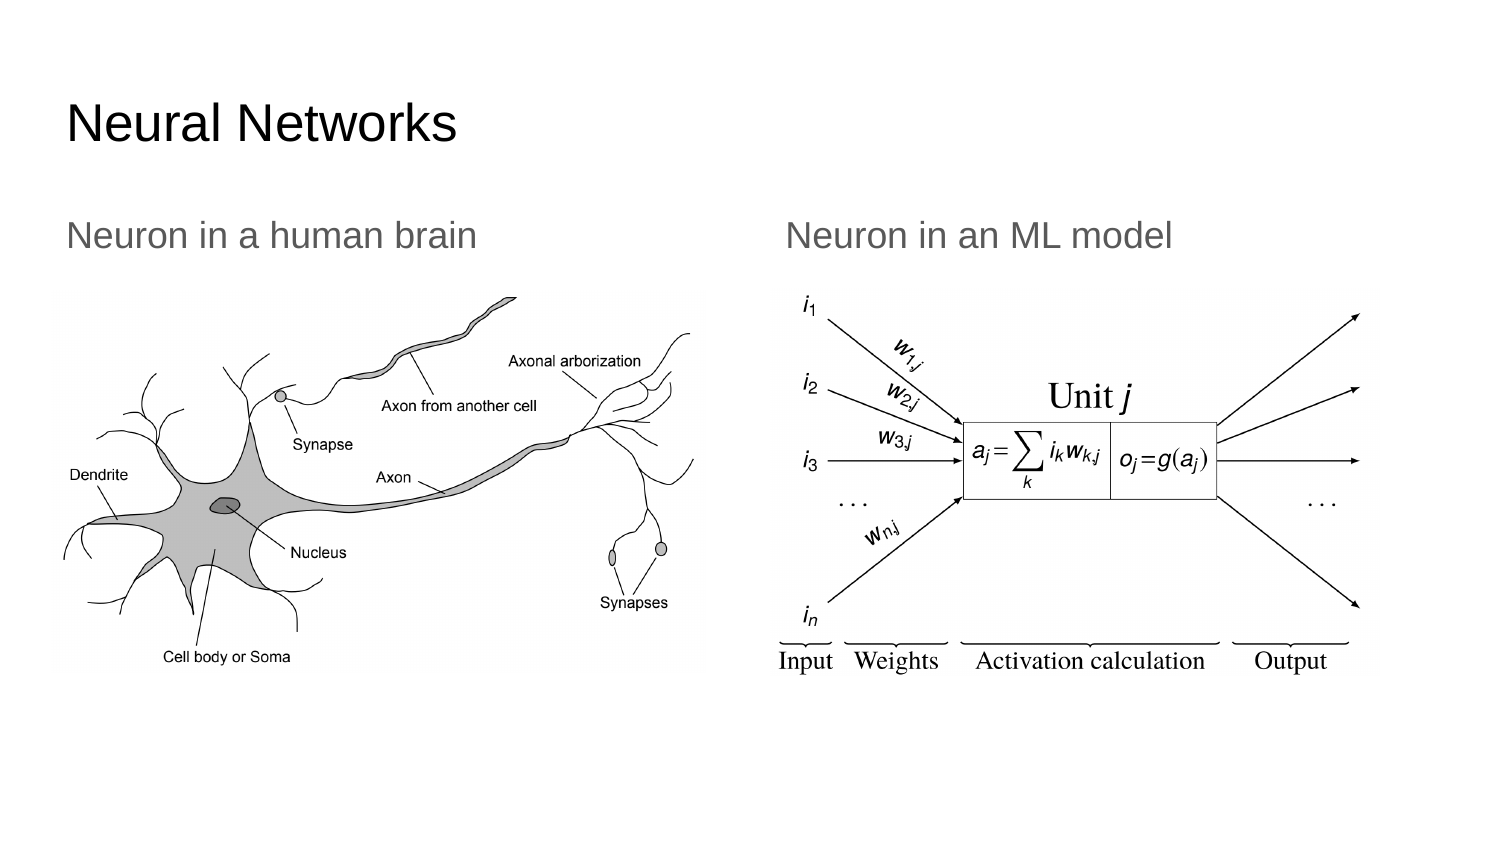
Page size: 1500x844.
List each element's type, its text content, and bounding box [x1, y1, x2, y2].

list Neuron in an ML model [770, 189, 1470, 750]
title Neural Networks [51, 72, 1449, 167]
picture [50, 290, 706, 673]
list Neuron in a human brain [51, 189, 750, 750]
picture [769, 287, 1380, 676]
